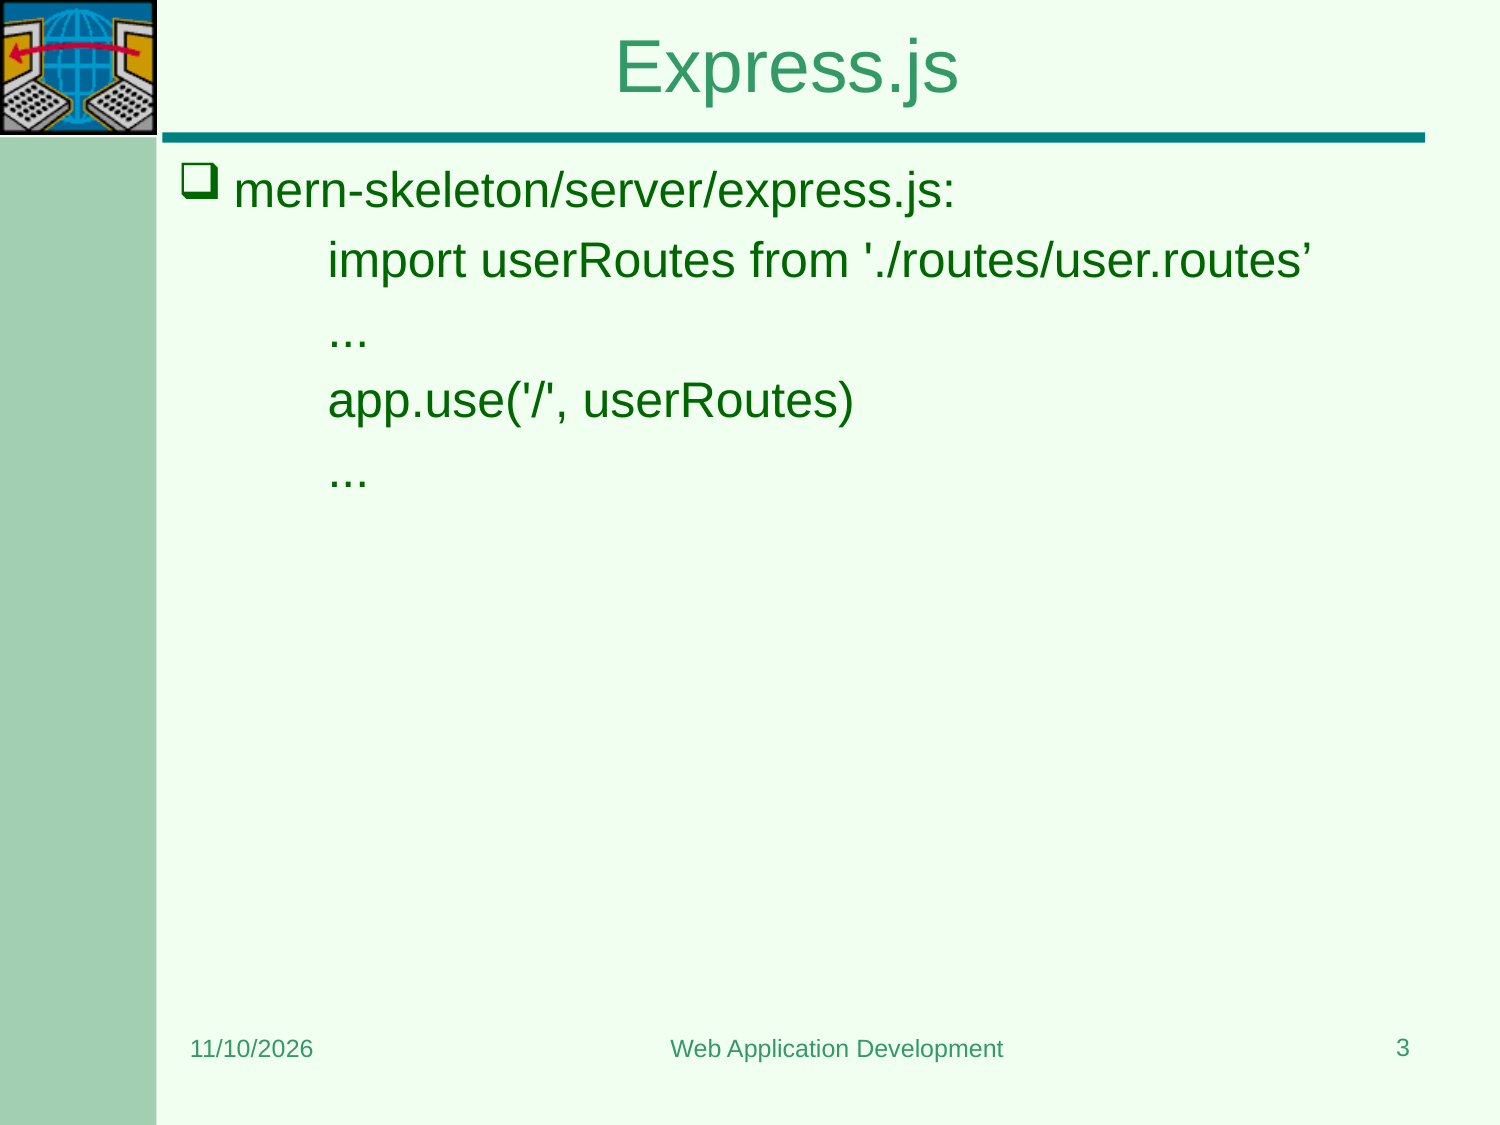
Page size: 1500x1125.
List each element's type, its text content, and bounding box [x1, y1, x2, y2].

slide_number 3 [1237, 1024, 1426, 1103]
list mern-skeleton/server/express.js: import userRoutes from './routes/user.routes’ ... app.use('/', userRoutes) ... [162, 149, 1488, 1013]
picture [0, 0, 157, 135]
footer Web Application Development [462, 1024, 1213, 1104]
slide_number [174, 1024, 438, 1104]
title Express.js [150, 0, 1425, 125]
